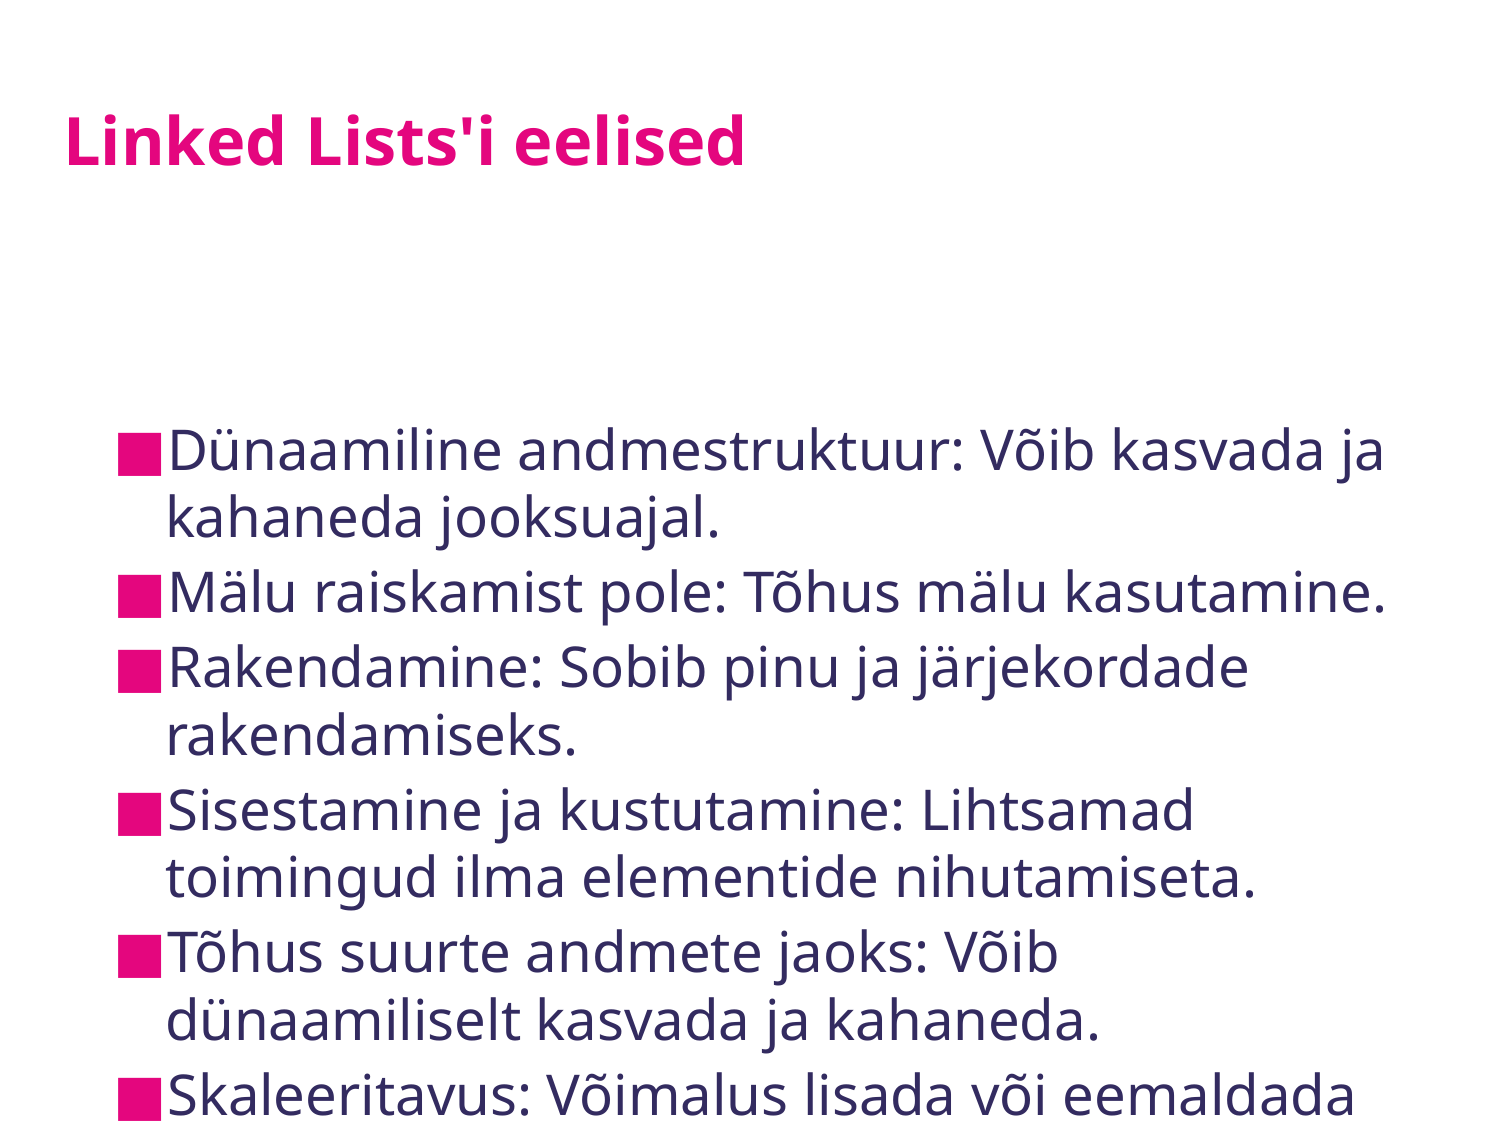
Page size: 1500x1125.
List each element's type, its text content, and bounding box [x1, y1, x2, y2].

list Dünaamiline andmestruktuur: Võib kasvada ja kahaneda jooksuajal. Mälu raiskamist pole: Tõhus mälu kasutamine. Rakendamine: Sobib pinu ja järjekordade rakendamiseks. Sisestamine ja kustutamine: Lihtsamad toimingud ilma elementide nihutamiseta. Tõhus suurte andmete jaoks: Võib dünaamiliselt kasvada ja kahaneda. Skaleeritavus: Võimalus lisada või eemaldada elemente mis tahes positsioonilt. [75, 244, 1425, 987]
title Linked Lists'i eelised [48, 45, 1399, 233]
